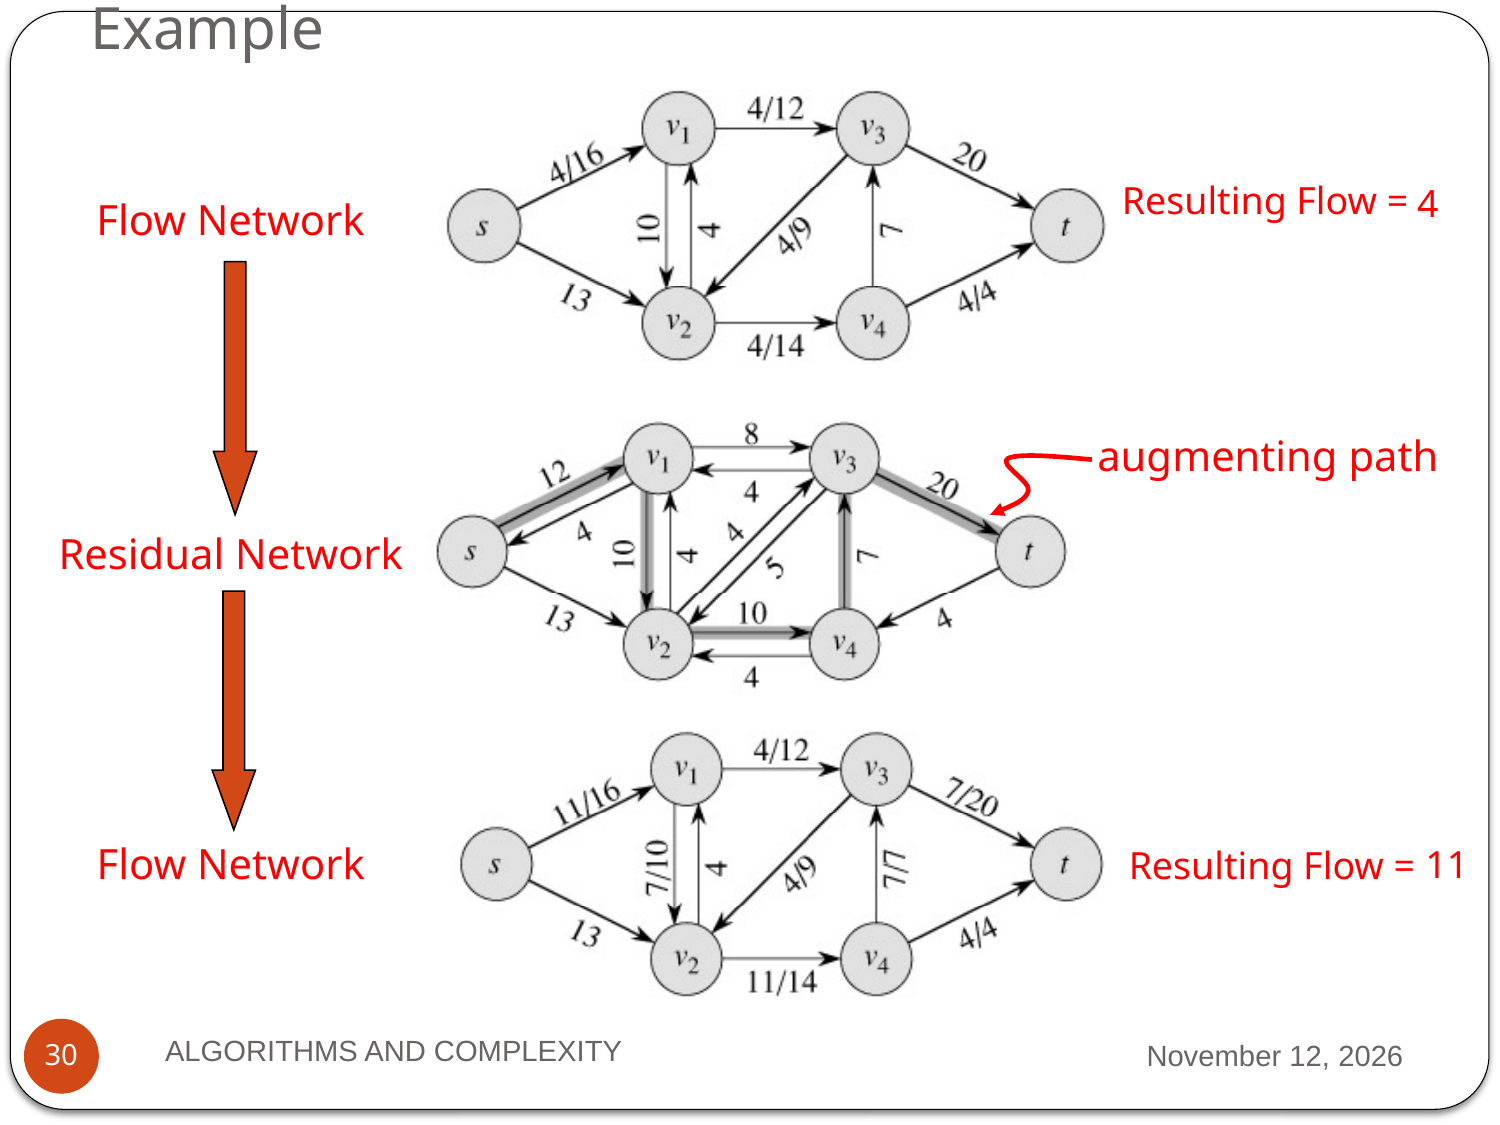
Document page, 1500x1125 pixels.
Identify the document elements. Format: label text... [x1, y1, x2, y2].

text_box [74, 720, 1106, 1026]
text_box [1426, 0, 1500, 75]
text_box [989, 422, 1472, 516]
text_box Resulting Flow = [1113, 169, 1439, 230]
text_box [408, 88, 1108, 400]
text_box Flow Network [76, 186, 385, 251]
text_box [224, 261, 246, 413]
text_box [0, 0, 74, 75]
footer ALGORITHMS AND COMPLEXITY [150, 1034, 800, 1088]
text_box Resulting Flow = [1114, 834, 1446, 895]
slide_number 30 [23, 1018, 99, 1094]
text_box 11 [1410, 833, 1489, 894]
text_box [42, 415, 1109, 706]
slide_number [1012, 1015, 1419, 1094]
text_box 4 [1402, 172, 1466, 233]
title Example [74, 0, 1426, 77]
